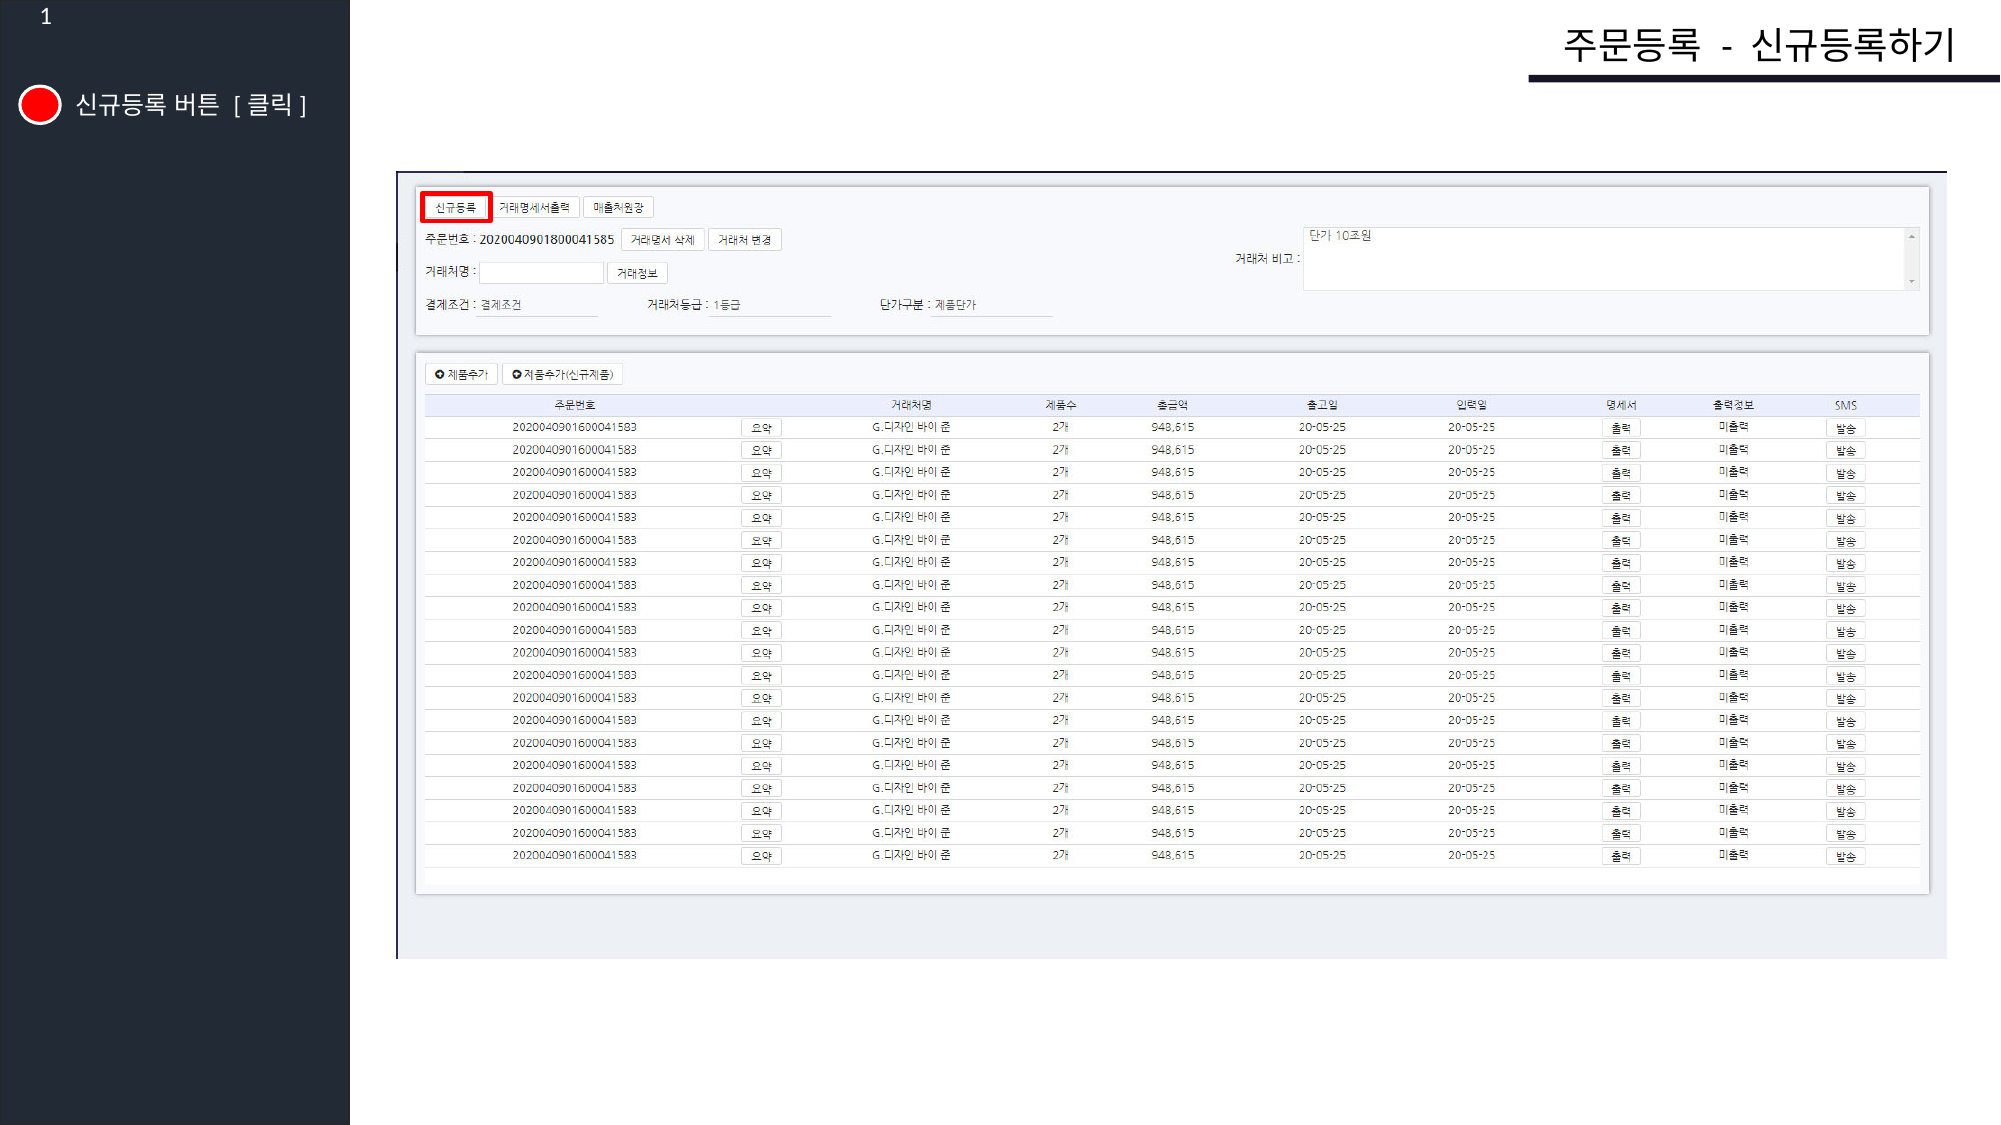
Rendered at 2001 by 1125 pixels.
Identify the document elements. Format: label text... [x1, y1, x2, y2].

text_box 신규등록 버튼 [클릭] [60, 82, 322, 127]
text_box [0, 0, 350, 1125]
text_box 1 [18, 85, 60, 125]
text_box [1528, 74, 2000, 83]
picture [396, 171, 1947, 959]
text_box 주문등록 - 신규등록하기 [1520, 15, 2000, 75]
